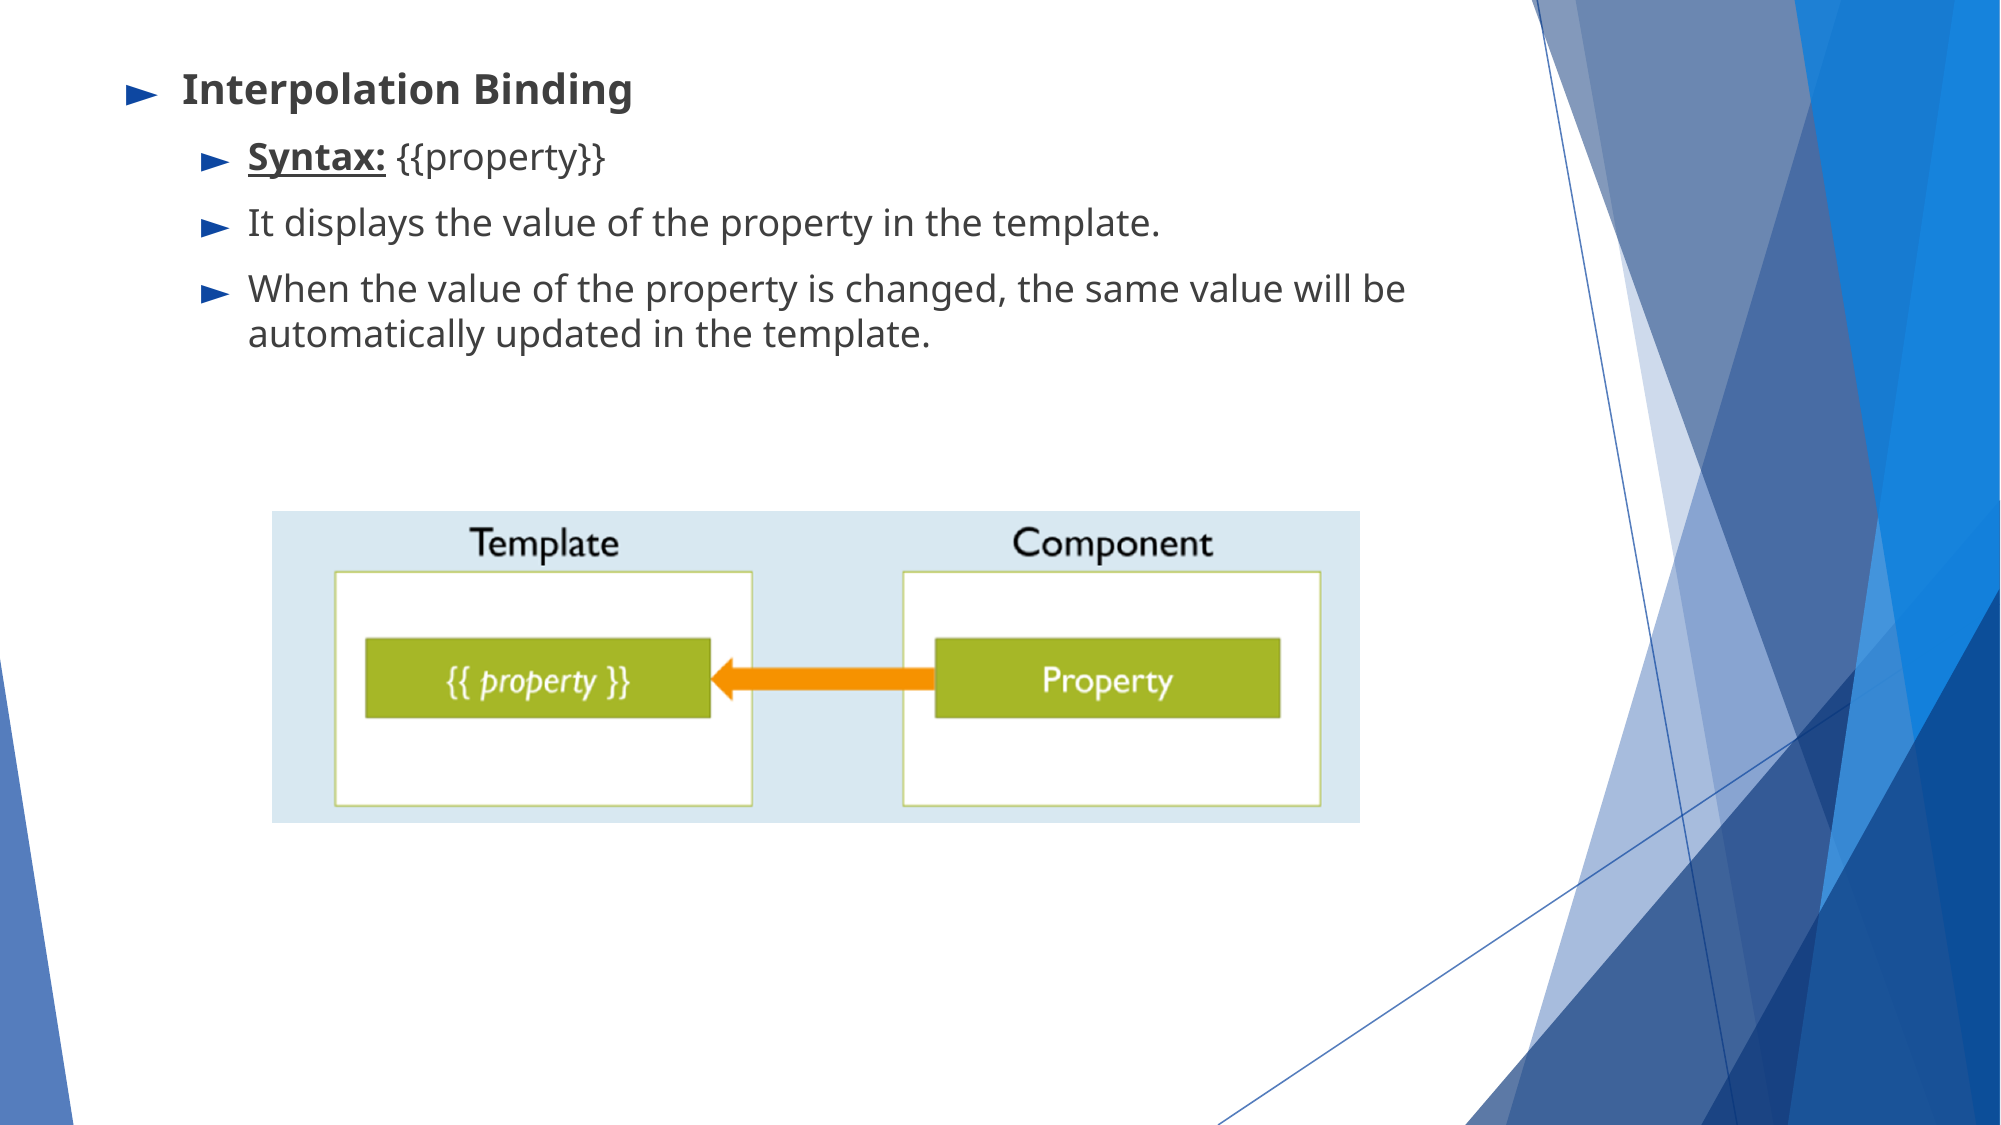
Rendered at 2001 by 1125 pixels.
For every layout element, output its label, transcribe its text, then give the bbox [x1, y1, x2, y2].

picture [272, 510, 1361, 823]
list Interpolation Binding Syntax: {{property}} It displays the value of the property in the template. When the value of the property is changed, the same value will be automatically updated in the template. [111, 54, 1522, 1086]
